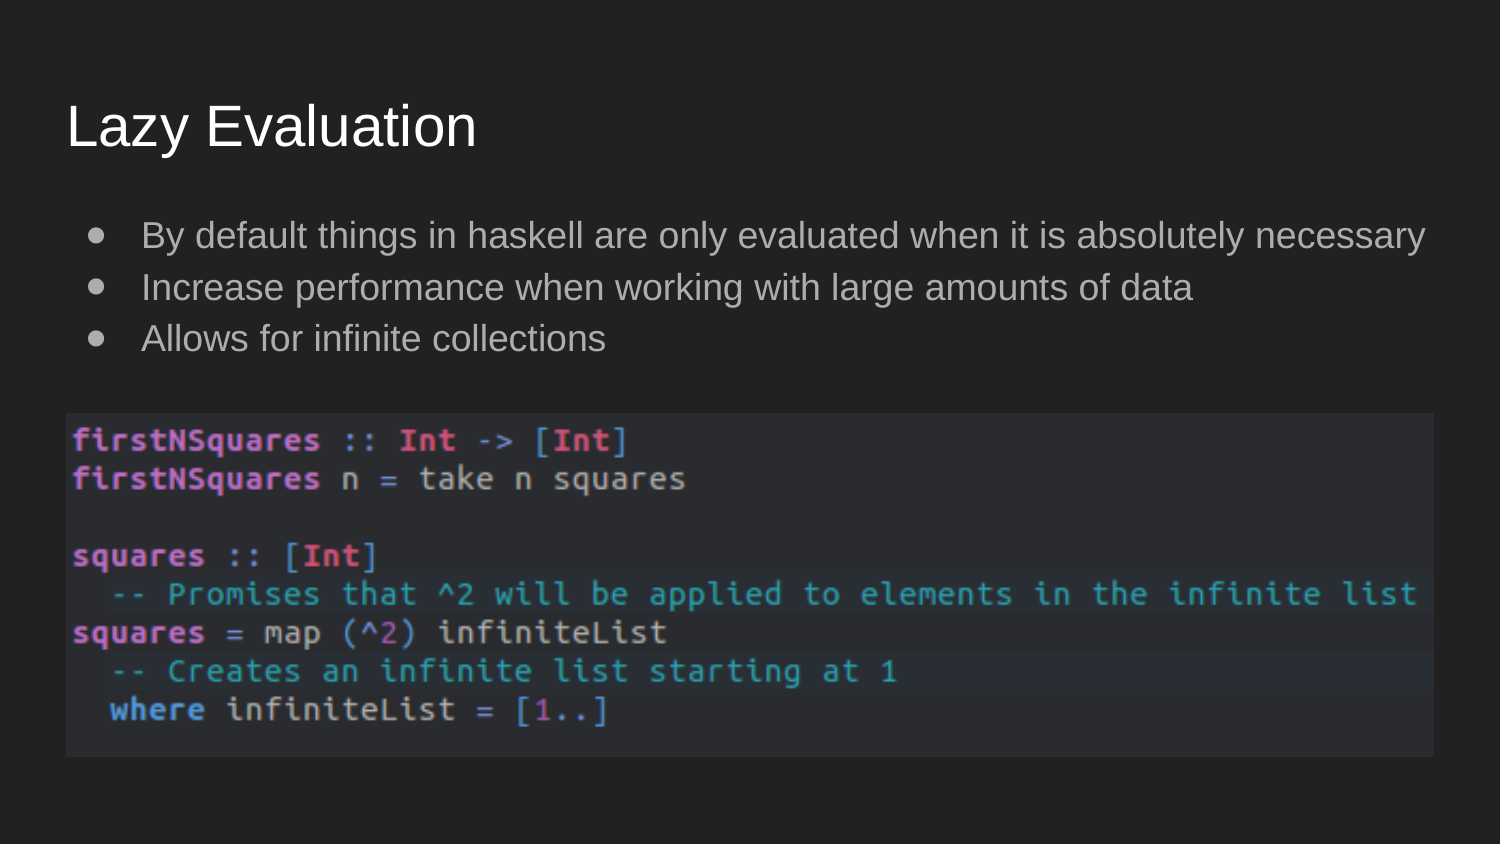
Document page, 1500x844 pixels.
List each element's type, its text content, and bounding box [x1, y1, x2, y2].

title Lazy Evaluation [51, 72, 1449, 167]
list By default things in haskell are only evaluated when it is absolutely necessary Increase performance when working with large amounts of data Allows for infinite collections [51, 189, 1449, 750]
picture [66, 412, 1434, 758]
